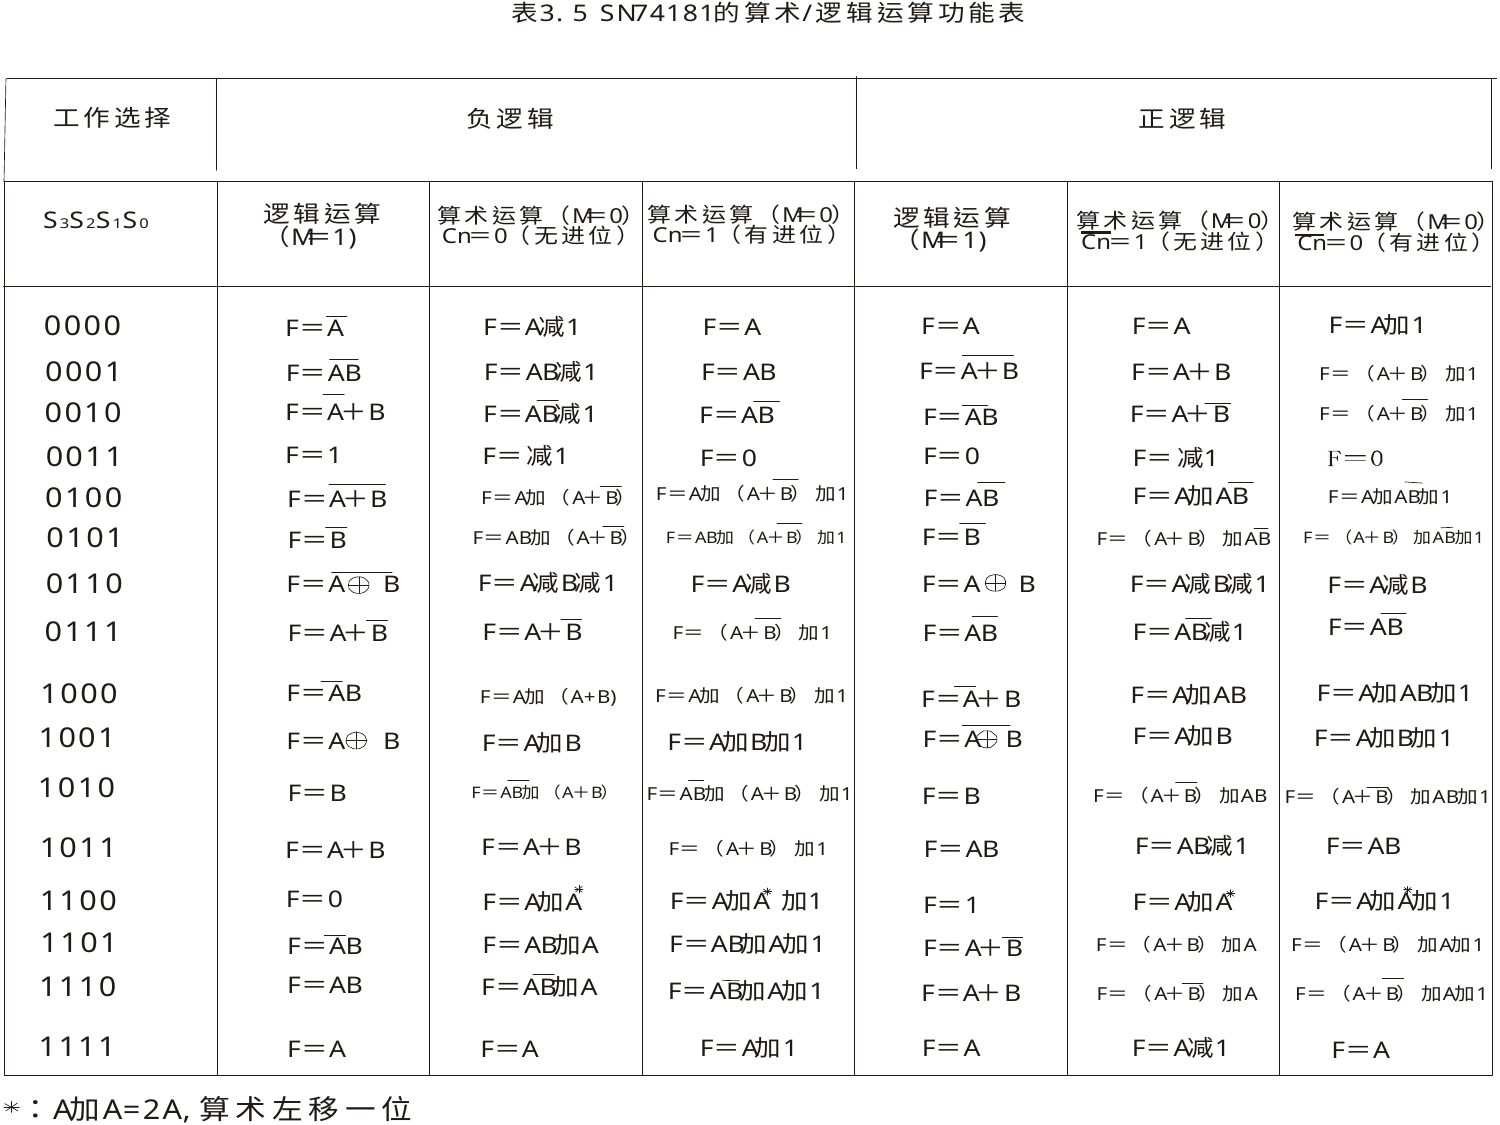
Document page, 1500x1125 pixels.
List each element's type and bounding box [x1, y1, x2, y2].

text_box [0, 0, 1500, 1125]
